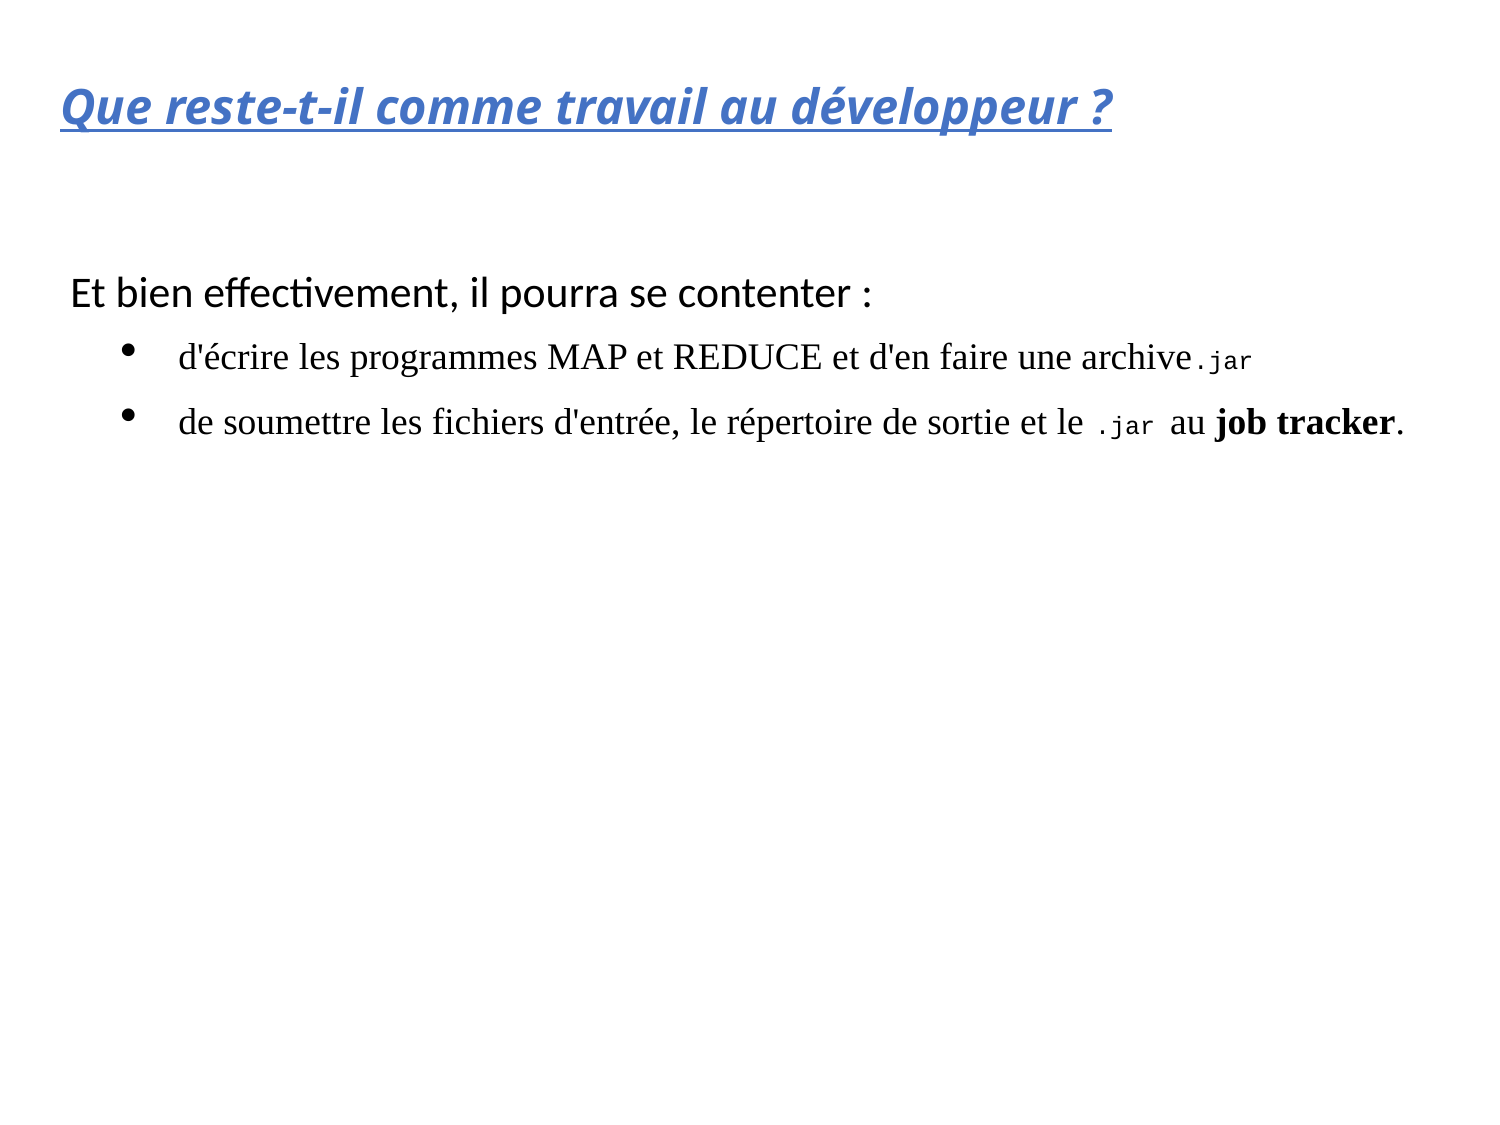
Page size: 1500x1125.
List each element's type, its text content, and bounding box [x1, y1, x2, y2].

list Et bien effectivement, il pourra se contenter : [45, 193, 1476, 1069]
title Que reste-t-il comme travail au développeur ? [45, 74, 1476, 193]
text_box d'écrire les programmes MAP et REDUCE et d'en faire une archive.jar de soumettre les fichiers d'entrée, le répertoire de sortie et le .jar au job tracker. [107, 321, 1455, 450]
